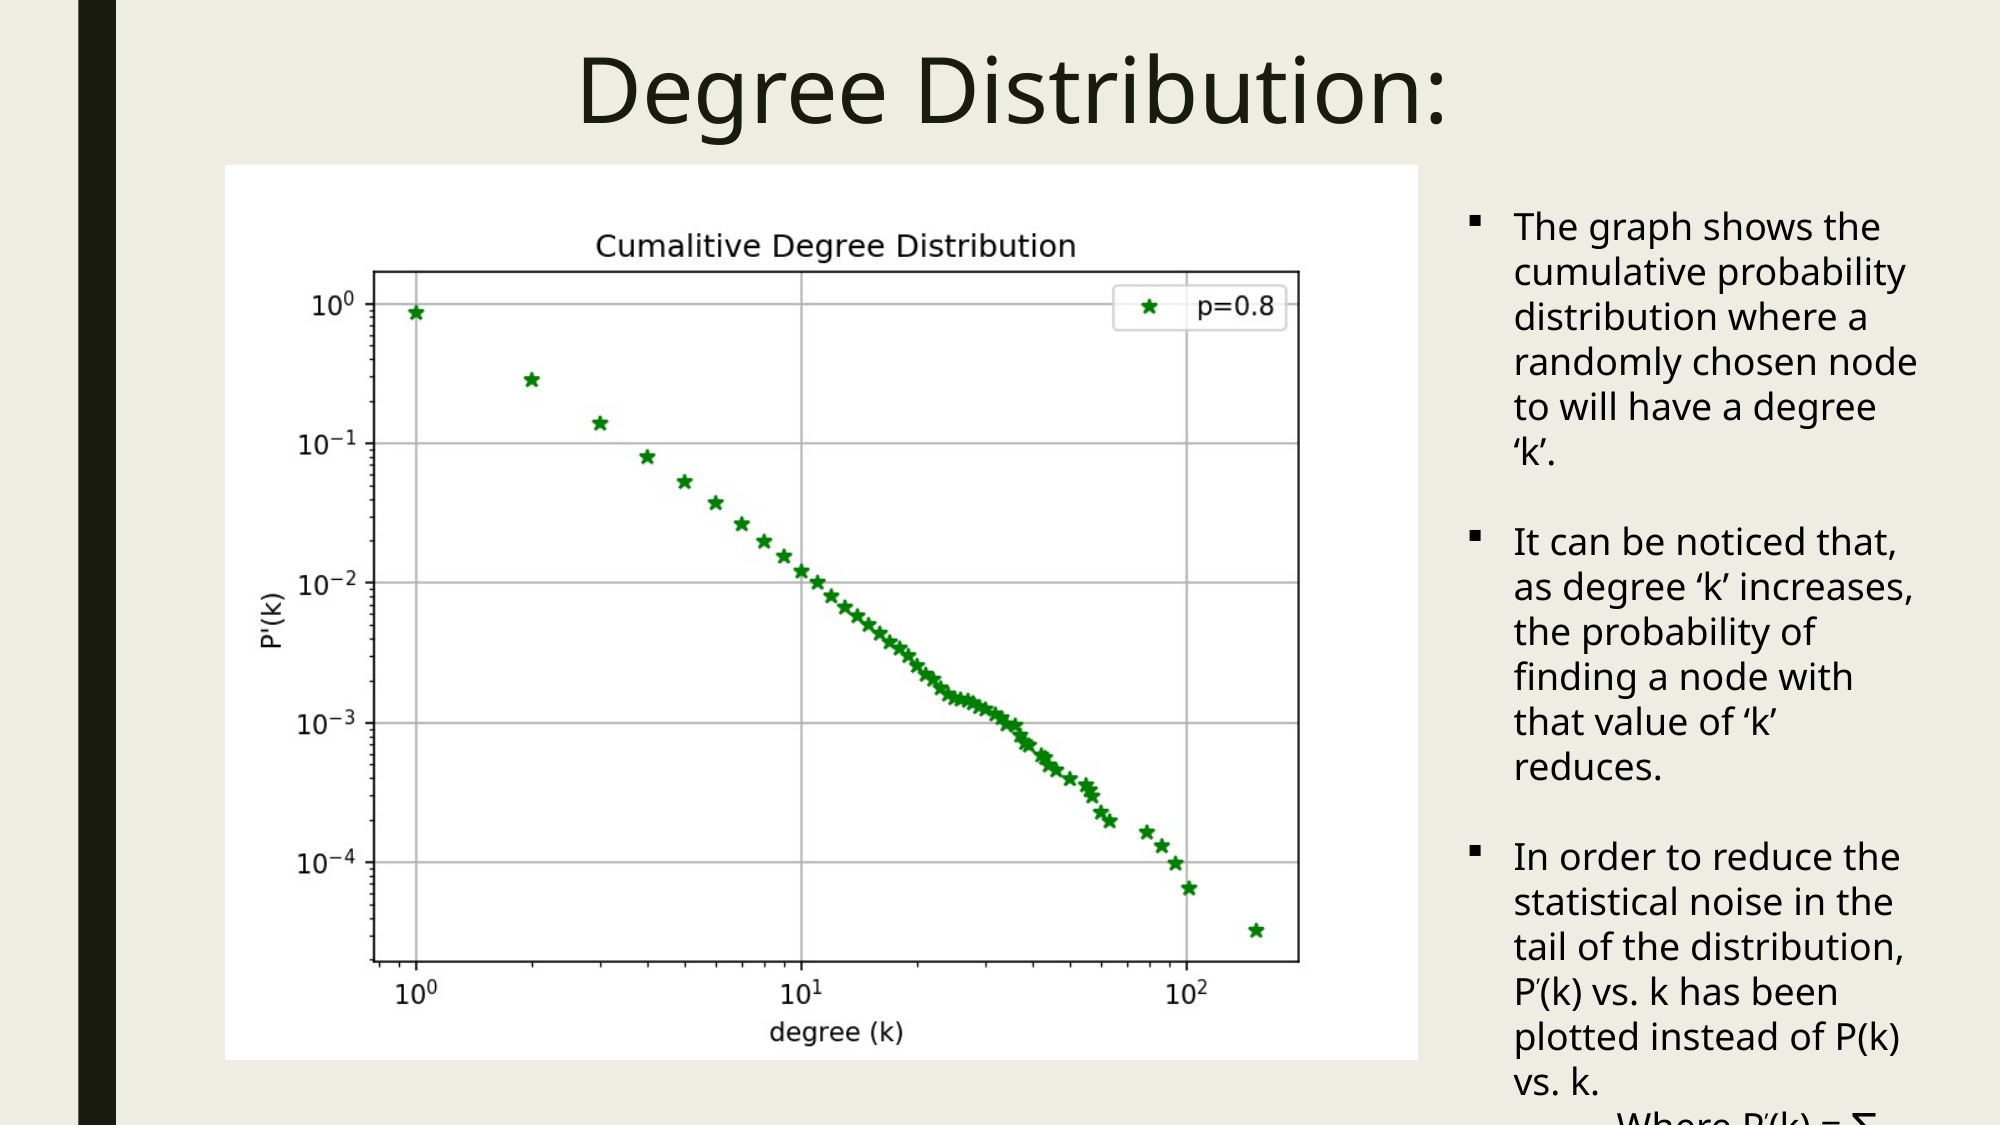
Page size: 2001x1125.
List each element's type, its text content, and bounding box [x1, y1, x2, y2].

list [224, 165, 1418, 1060]
title Degree Distribution: [225, 37, 1800, 166]
text_box The graph shows the cumulative probability distribution where a randomly chosen node to will have a degree ‘k’. It can be noticed that, as degree ‘k’ increases, the probability of finding a node with that value of ‘k’ reduces. In order to reduce the statistical noise in the tail of the distribution, P’(k) vs. k has been plotted instead of P(k) vs. k. Where P’(k) = ∑i ≥ k P(i) [1451, 195, 1945, 1125]
